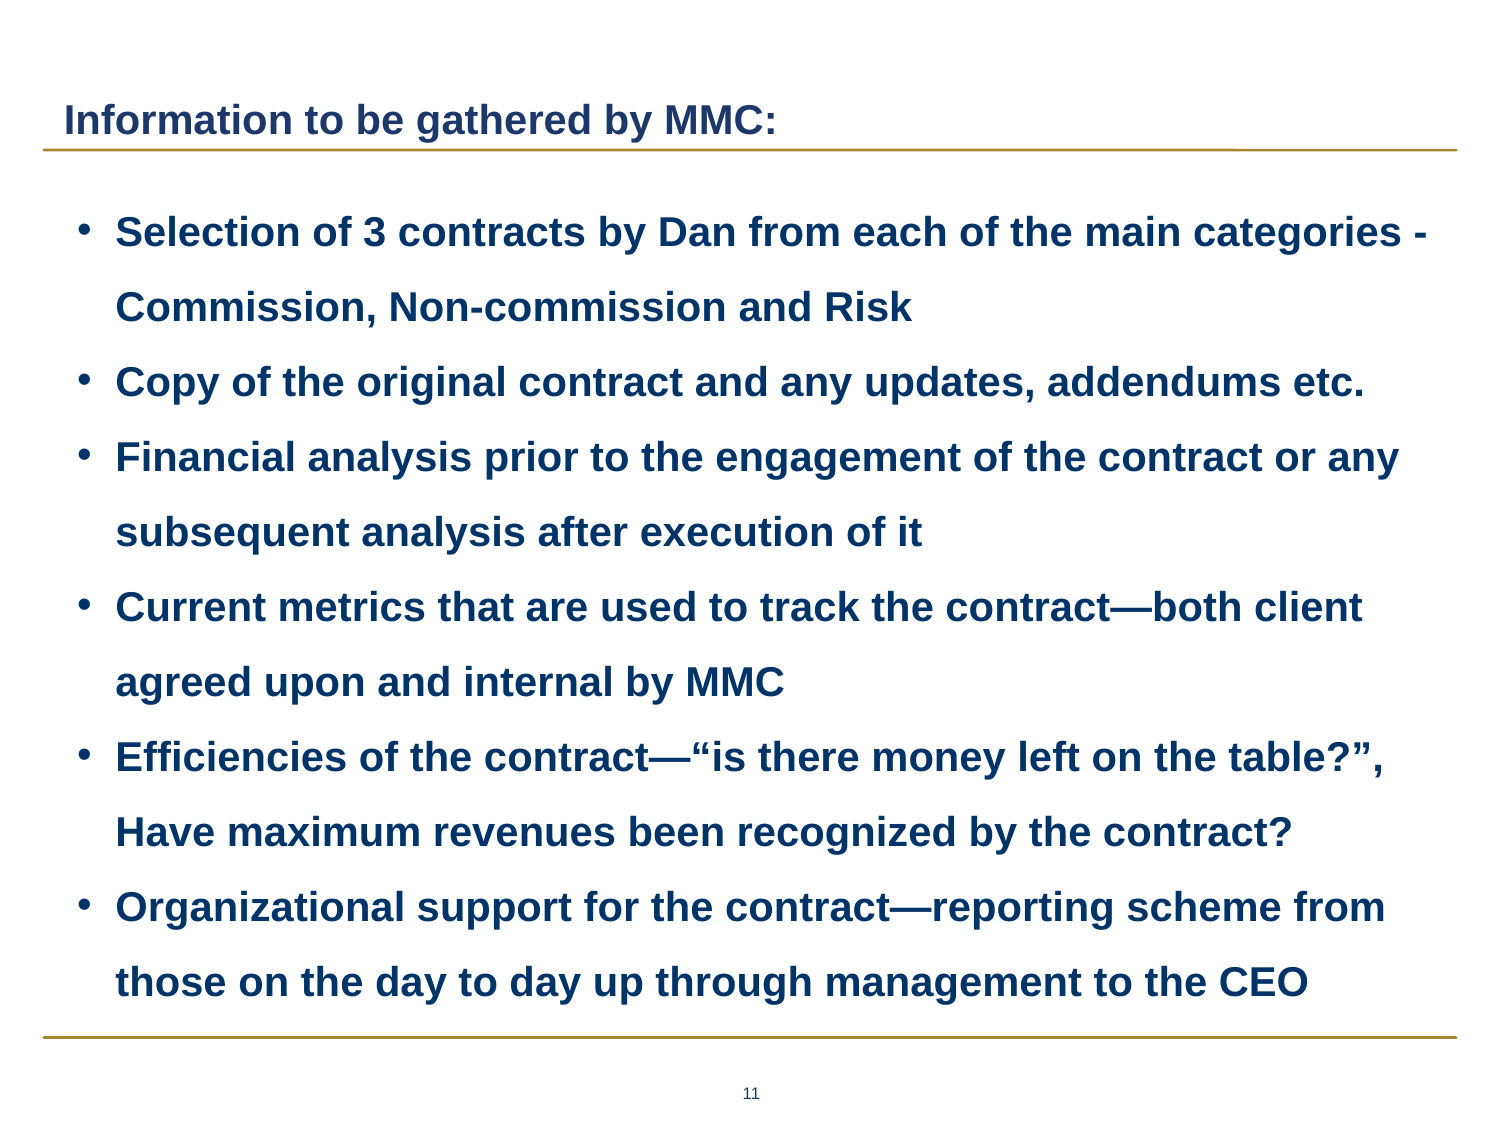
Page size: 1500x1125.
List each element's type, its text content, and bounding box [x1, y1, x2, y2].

title Information to be gathered by MMC: [37, 0, 1455, 151]
text_box Selection of 3 contracts by Dan from each of the main categories -Commission, Non-commission and Risk Copy of the original contract and any updates, addendums etc. Financial analysis prior to the engagement of the contract or any subsequent analysis after execution of it Current metrics that are used to track the contract—both client agreed upon and internal by MMC Efficiencies of the contract—“is there money left on the table?”, Have maximum revenues been recognized by the contract? Organizational support for the contract—reporting scheme from those on the day to day up through management to the CEO [62, 172, 1475, 1125]
